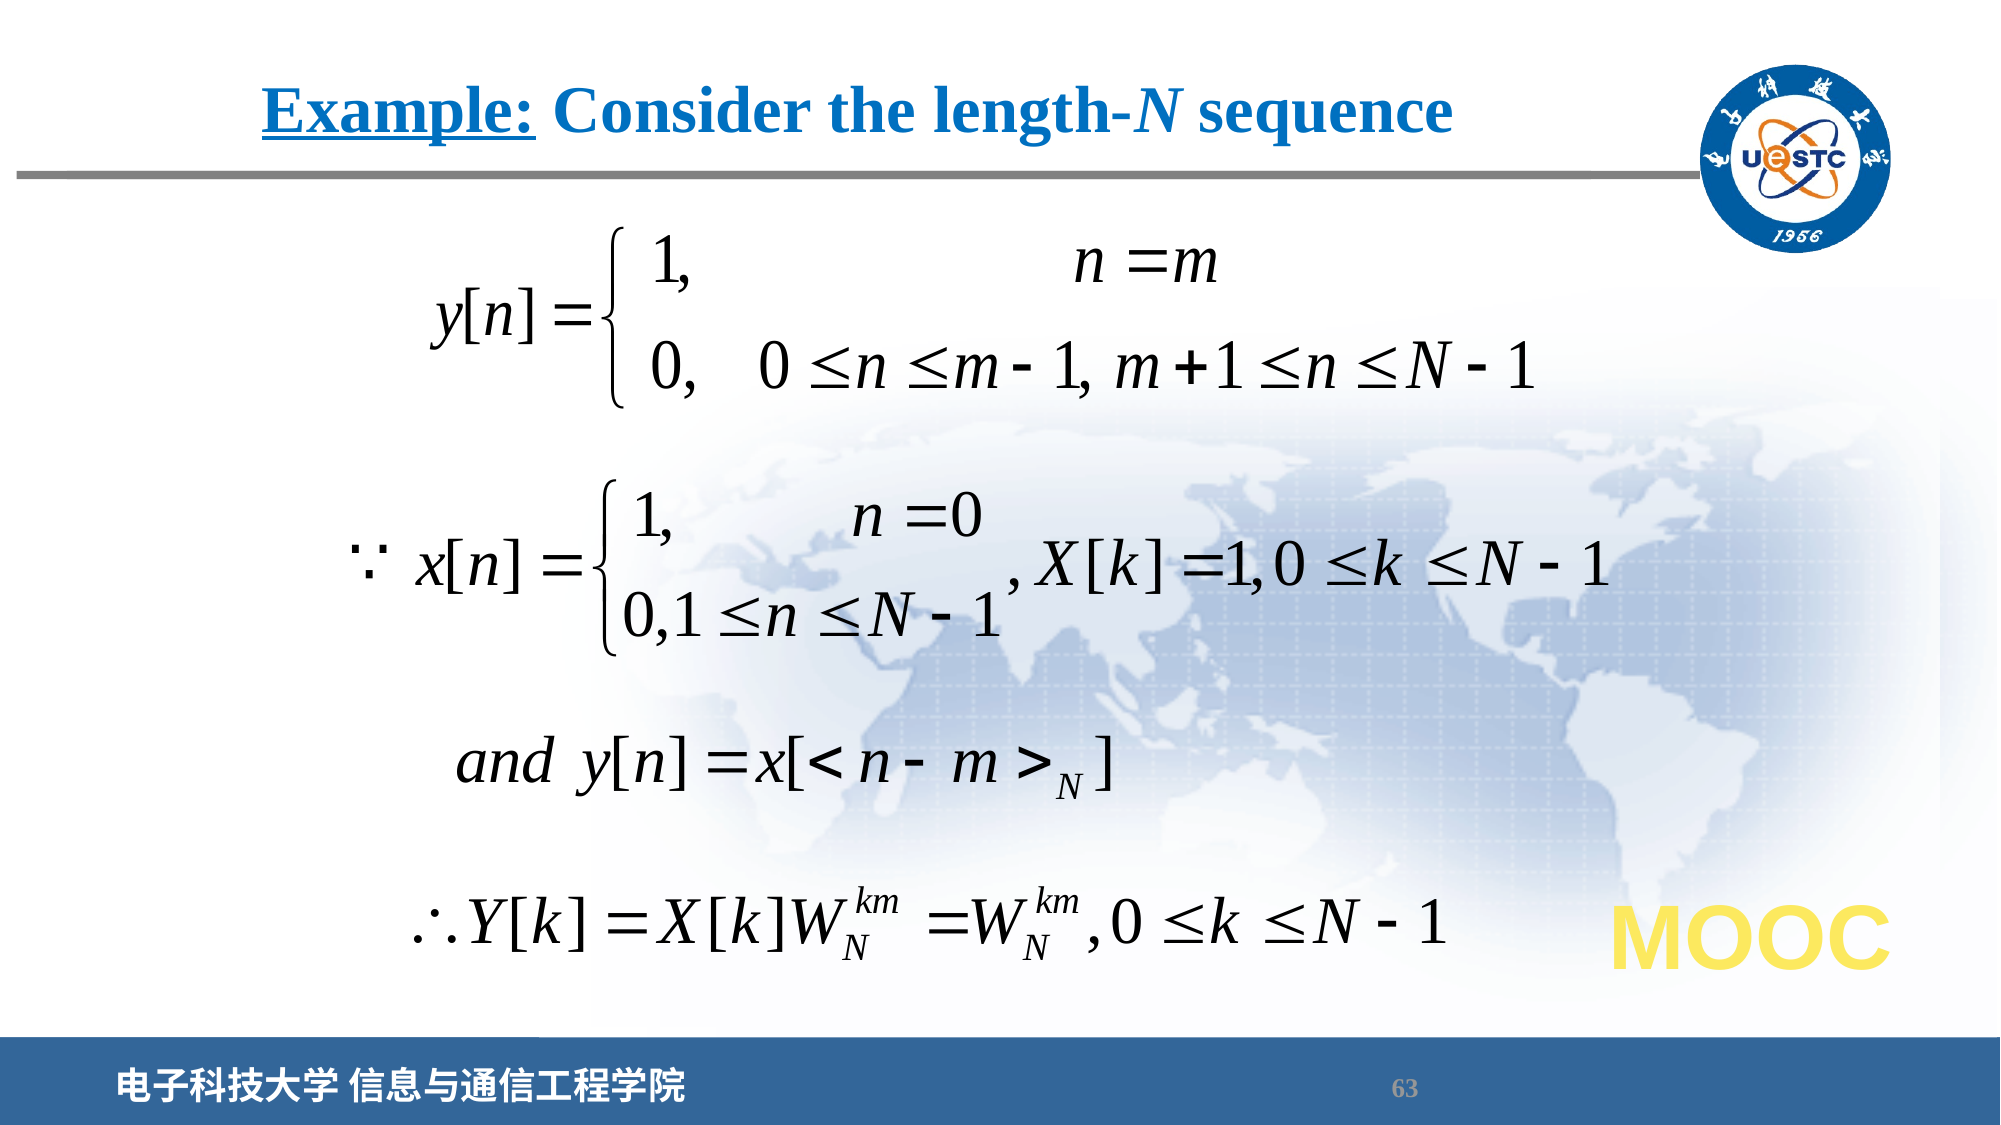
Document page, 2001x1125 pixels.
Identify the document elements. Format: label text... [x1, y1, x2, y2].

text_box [406, 870, 1457, 977]
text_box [444, 715, 1123, 817]
picture [1679, 56, 1940, 262]
picture [483, 287, 1997, 1037]
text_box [349, 468, 1617, 669]
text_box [419, 215, 1545, 421]
list Example: Consider the length-N sequence [246, 58, 1567, 162]
text_box MOOC [1593, 870, 1909, 995]
